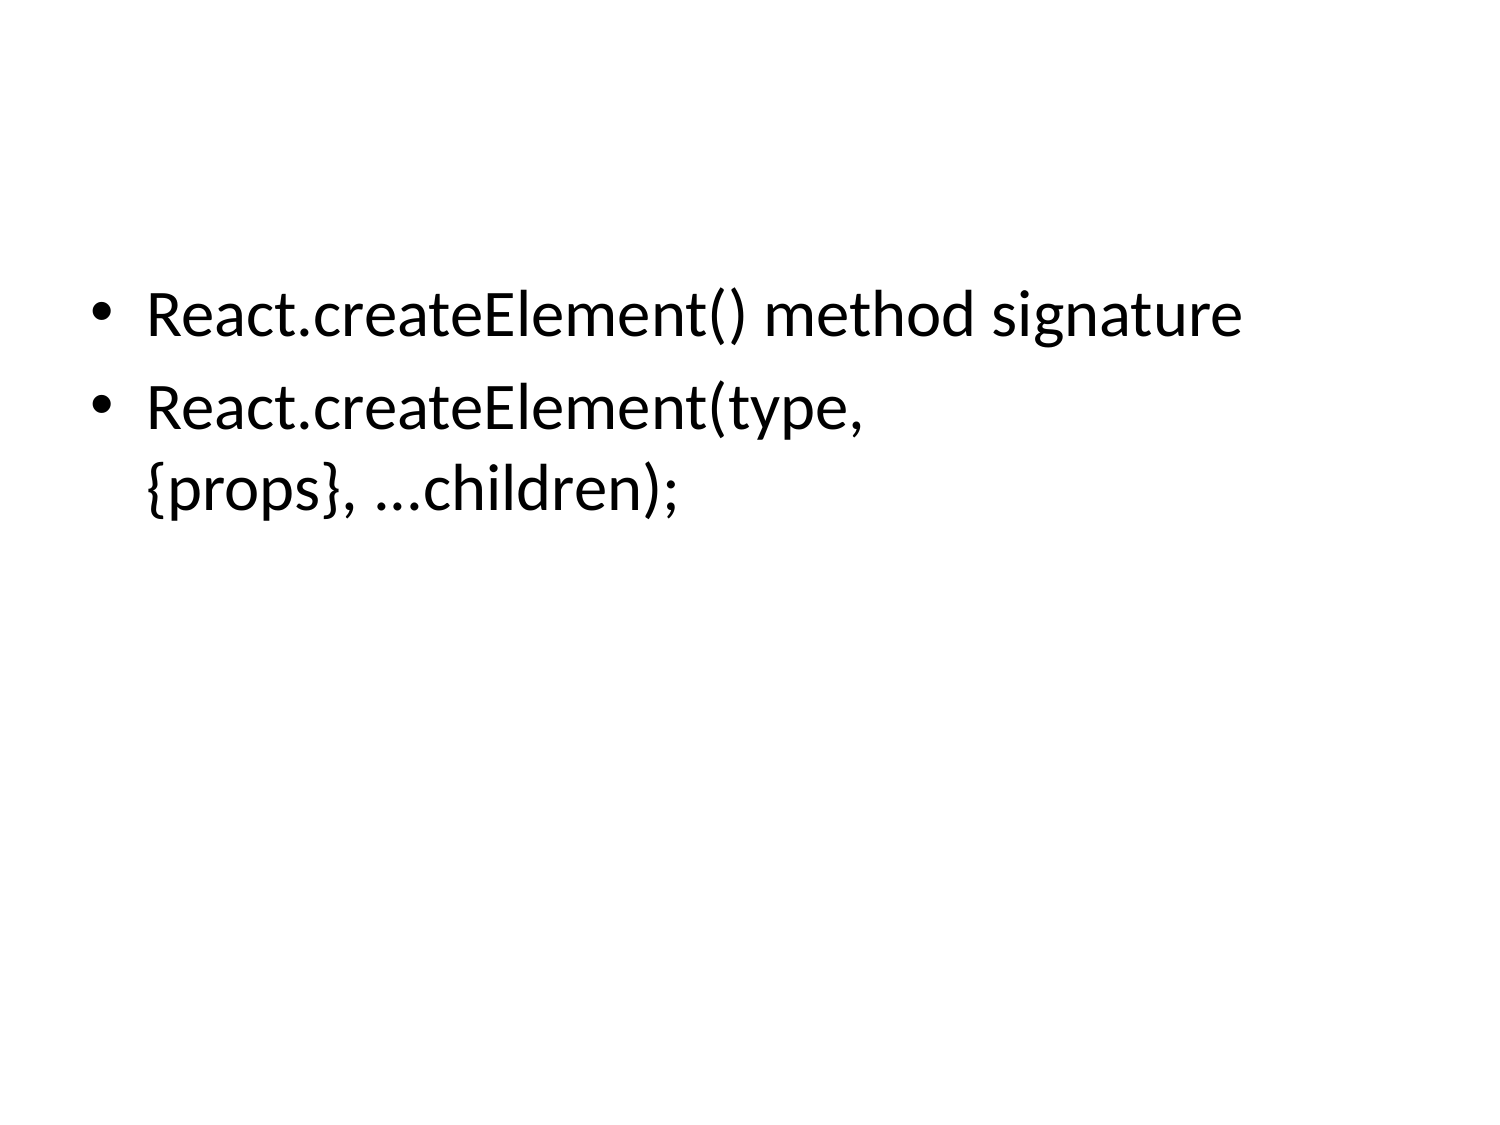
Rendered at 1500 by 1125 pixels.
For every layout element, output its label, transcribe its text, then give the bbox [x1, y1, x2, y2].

list React.createElement() method signature React.createElement(type, {props}, ...children); [75, 262, 1425, 1005]
